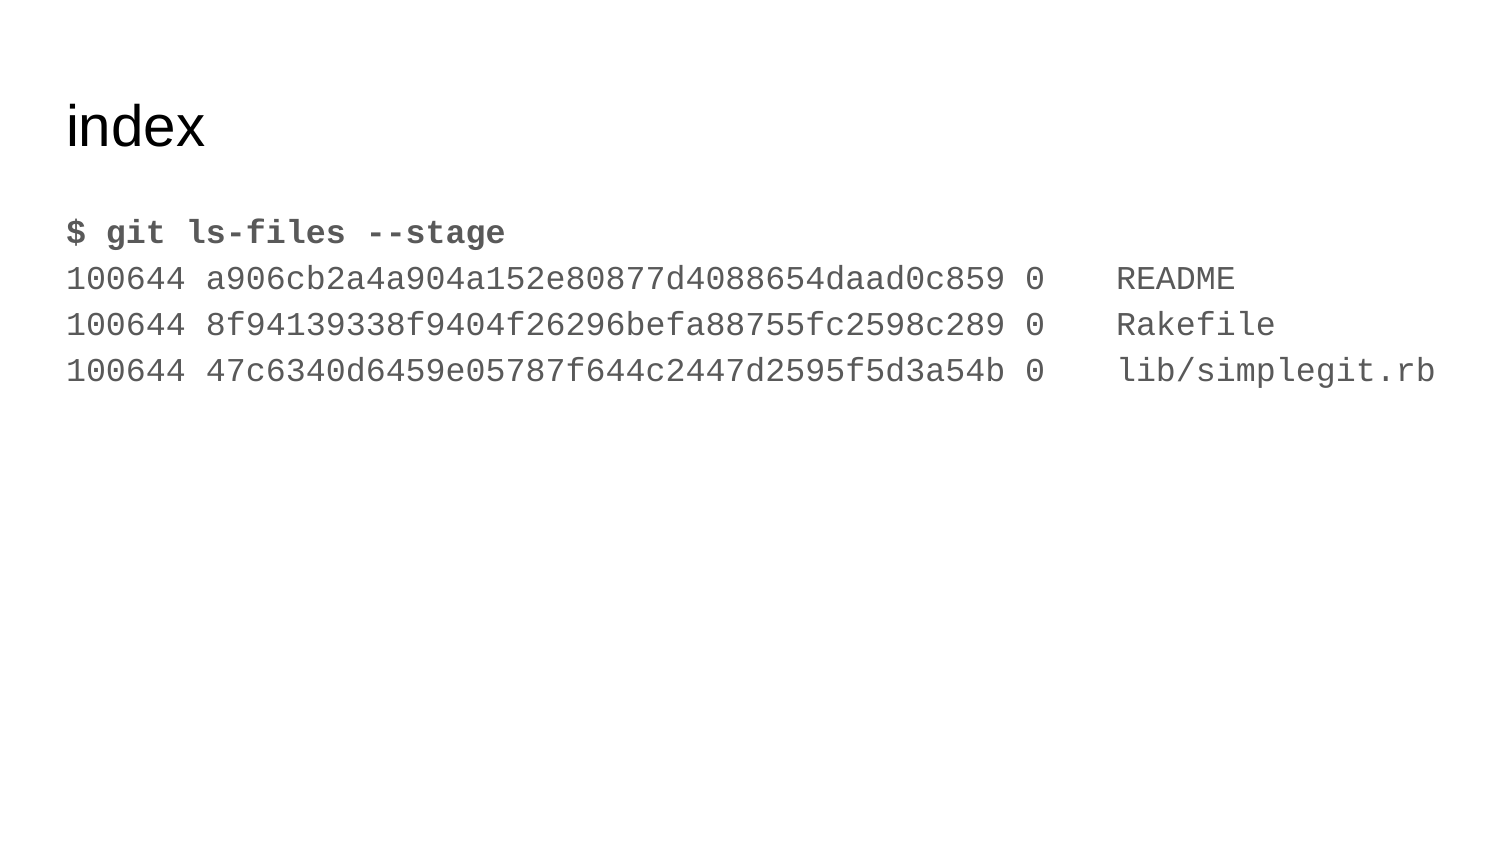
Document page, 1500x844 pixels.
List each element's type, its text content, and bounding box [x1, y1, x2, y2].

list $ git ls-files --stage 100644 a906cb2a4a904a152e80877d4088654daad0c859 0 README 100644 8f94139338f9404f26296befa88755fc2598c289 0 Rakefile 100644 47c6340d6459e05787f644c2447d2595f5d3a54b 0 lib/simplegit.rb [51, 189, 1500, 750]
title index [51, 72, 1449, 167]
